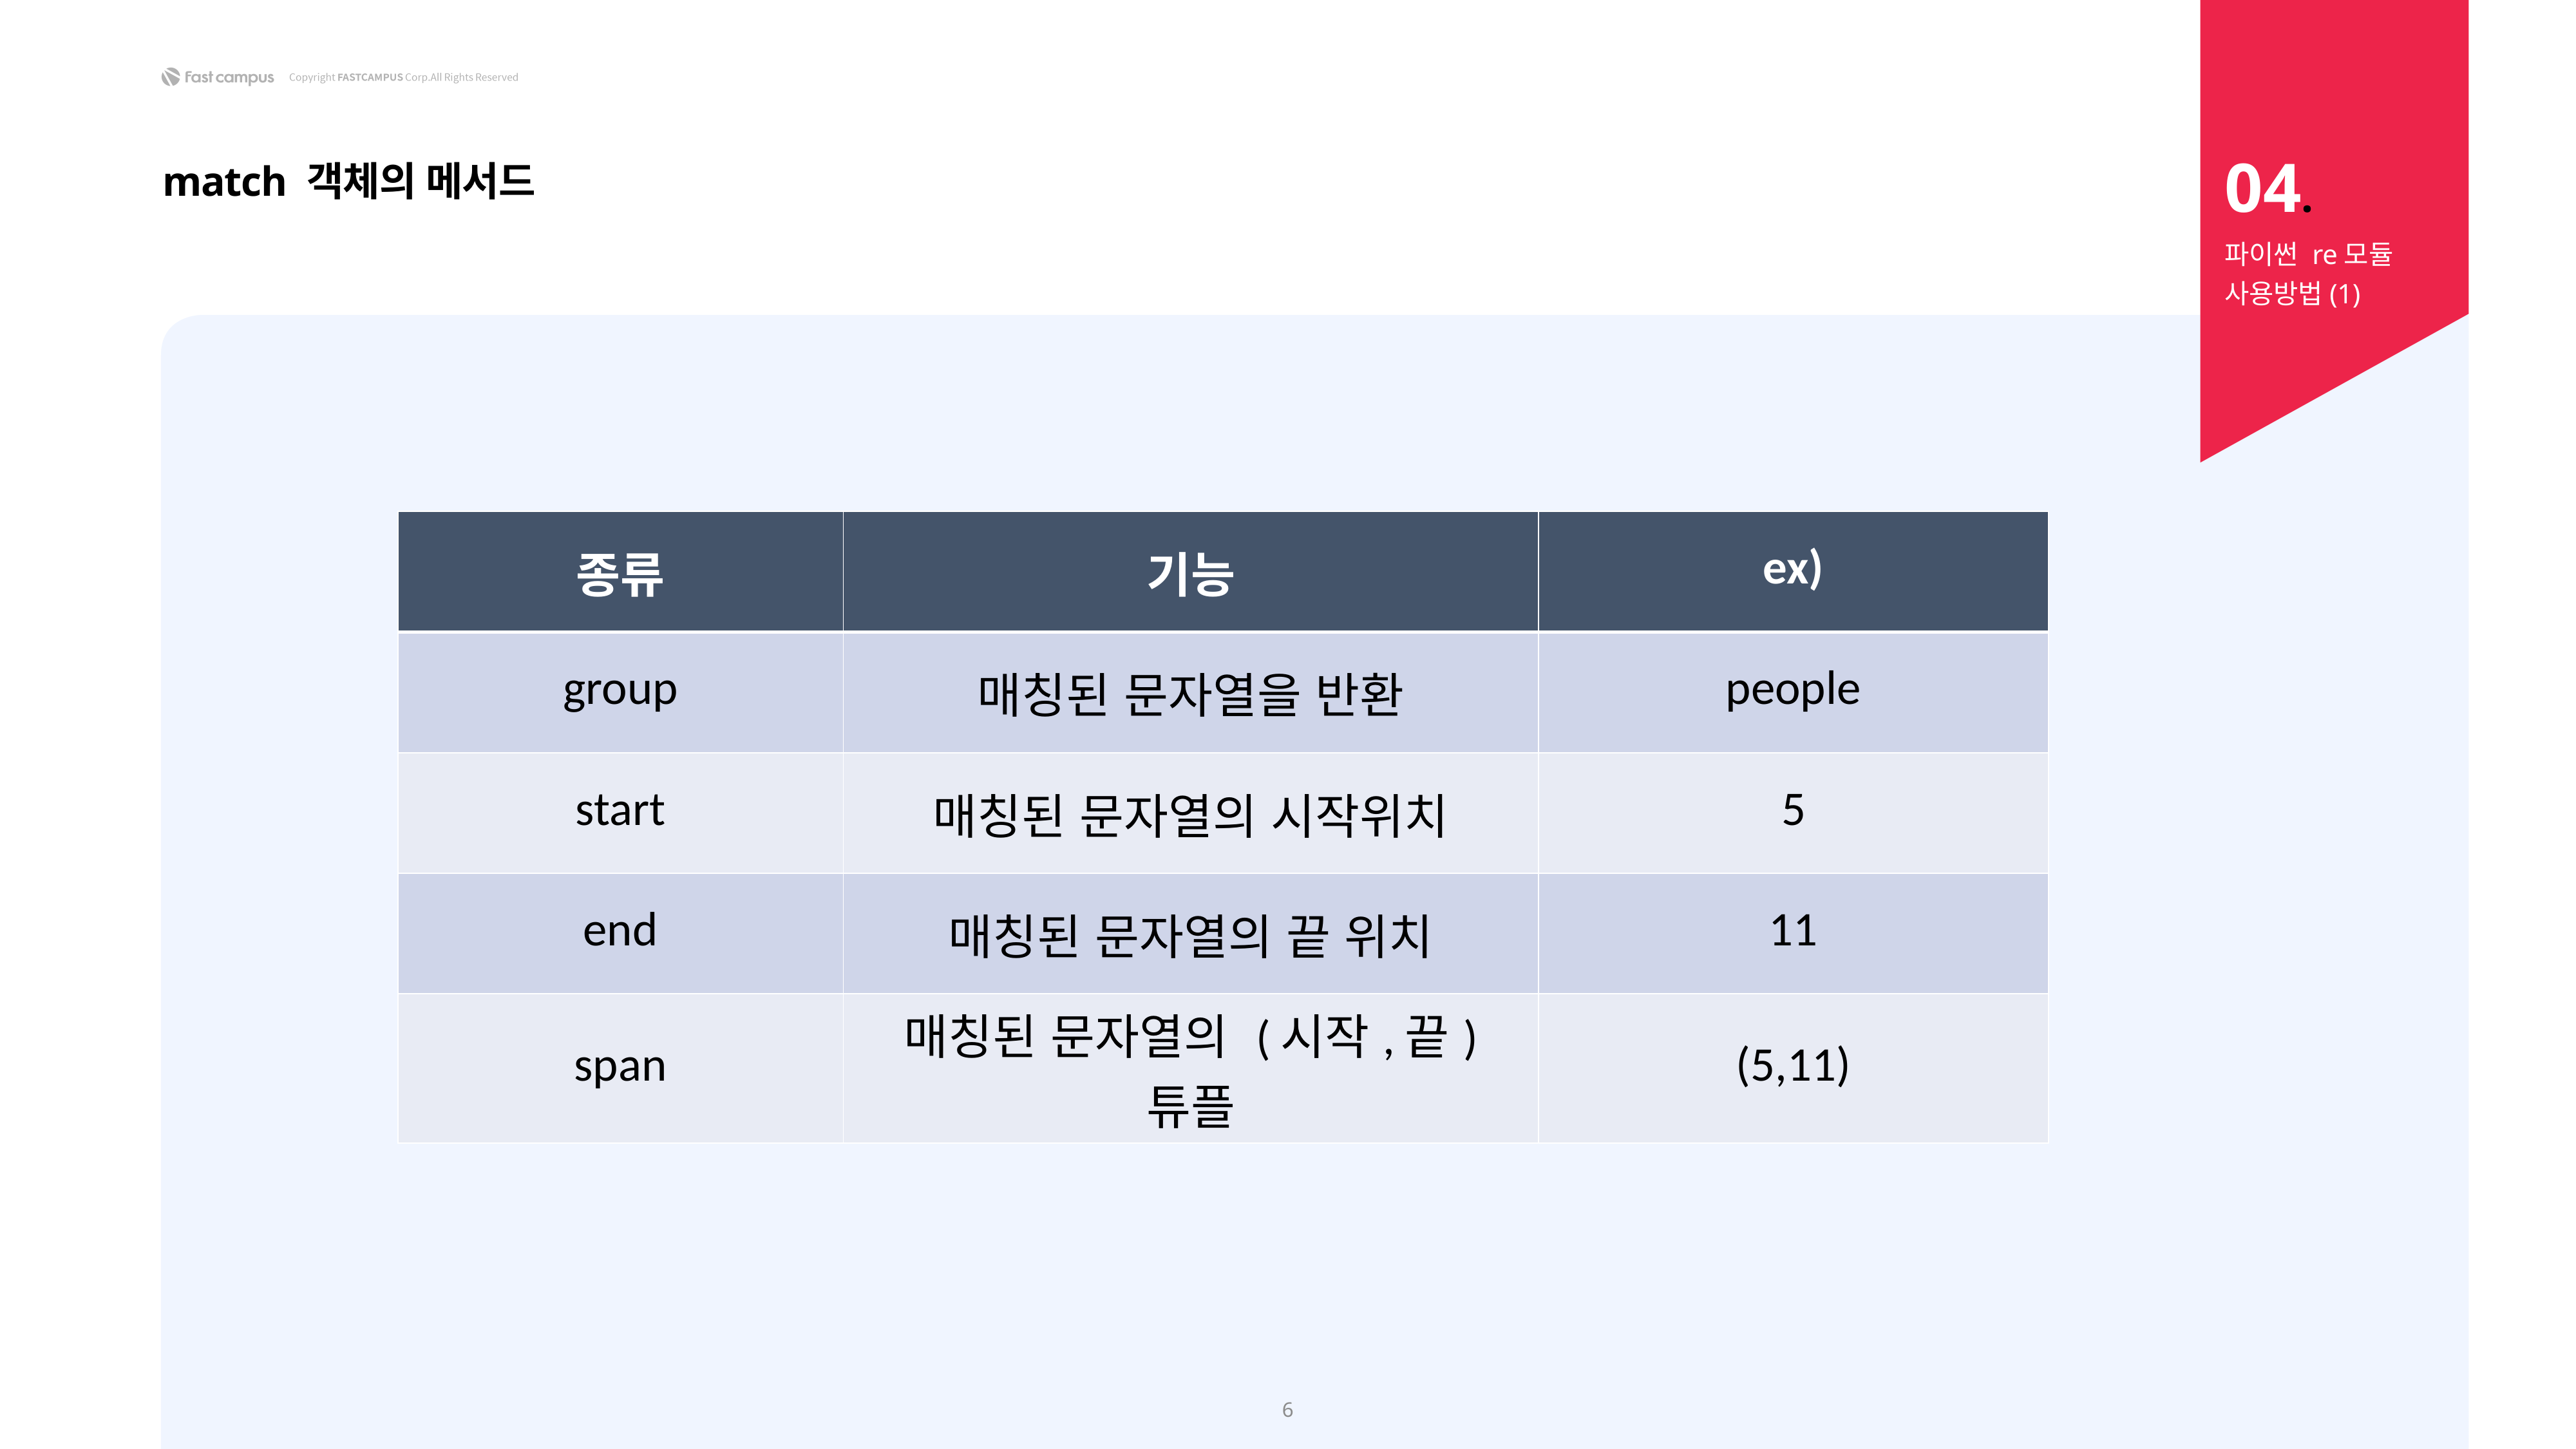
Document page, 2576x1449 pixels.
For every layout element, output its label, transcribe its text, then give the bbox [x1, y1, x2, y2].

table_cell start [399, 753, 843, 873]
table_header 기능 [844, 512, 1538, 630]
table_cell people [1539, 634, 2048, 752]
table_cell 11 [1539, 874, 2048, 993]
table_cell 매칭된 문자열의 (시작,끝) 튜플 [844, 994, 1538, 1142]
table_cell 매칭된 문자열의 시작위치 [844, 753, 1538, 873]
table_cell 5 [1539, 753, 2048, 873]
table_cell (5,11) [1539, 994, 2048, 1142]
table_cell 매칭된 문자열의 끝 위치 [844, 874, 1538, 993]
slide_number 6 [998, 1372, 1578, 1449]
table_cell end [399, 874, 843, 993]
table_cell 매칭된 문자열을 반환 [844, 634, 1538, 752]
text_box 파이썬 re모듈 사용방법(1) [2200, 232, 2469, 314]
table_header ex) [1539, 512, 2048, 630]
text_box 04. [2200, 148, 2469, 232]
table_cell group [399, 634, 843, 752]
text_box match 객체의 메서드 [160, 154, 741, 205]
table_cell span [399, 994, 843, 1142]
table_header 종류 [399, 512, 843, 630]
picture [0, 0, 2576, 1449]
